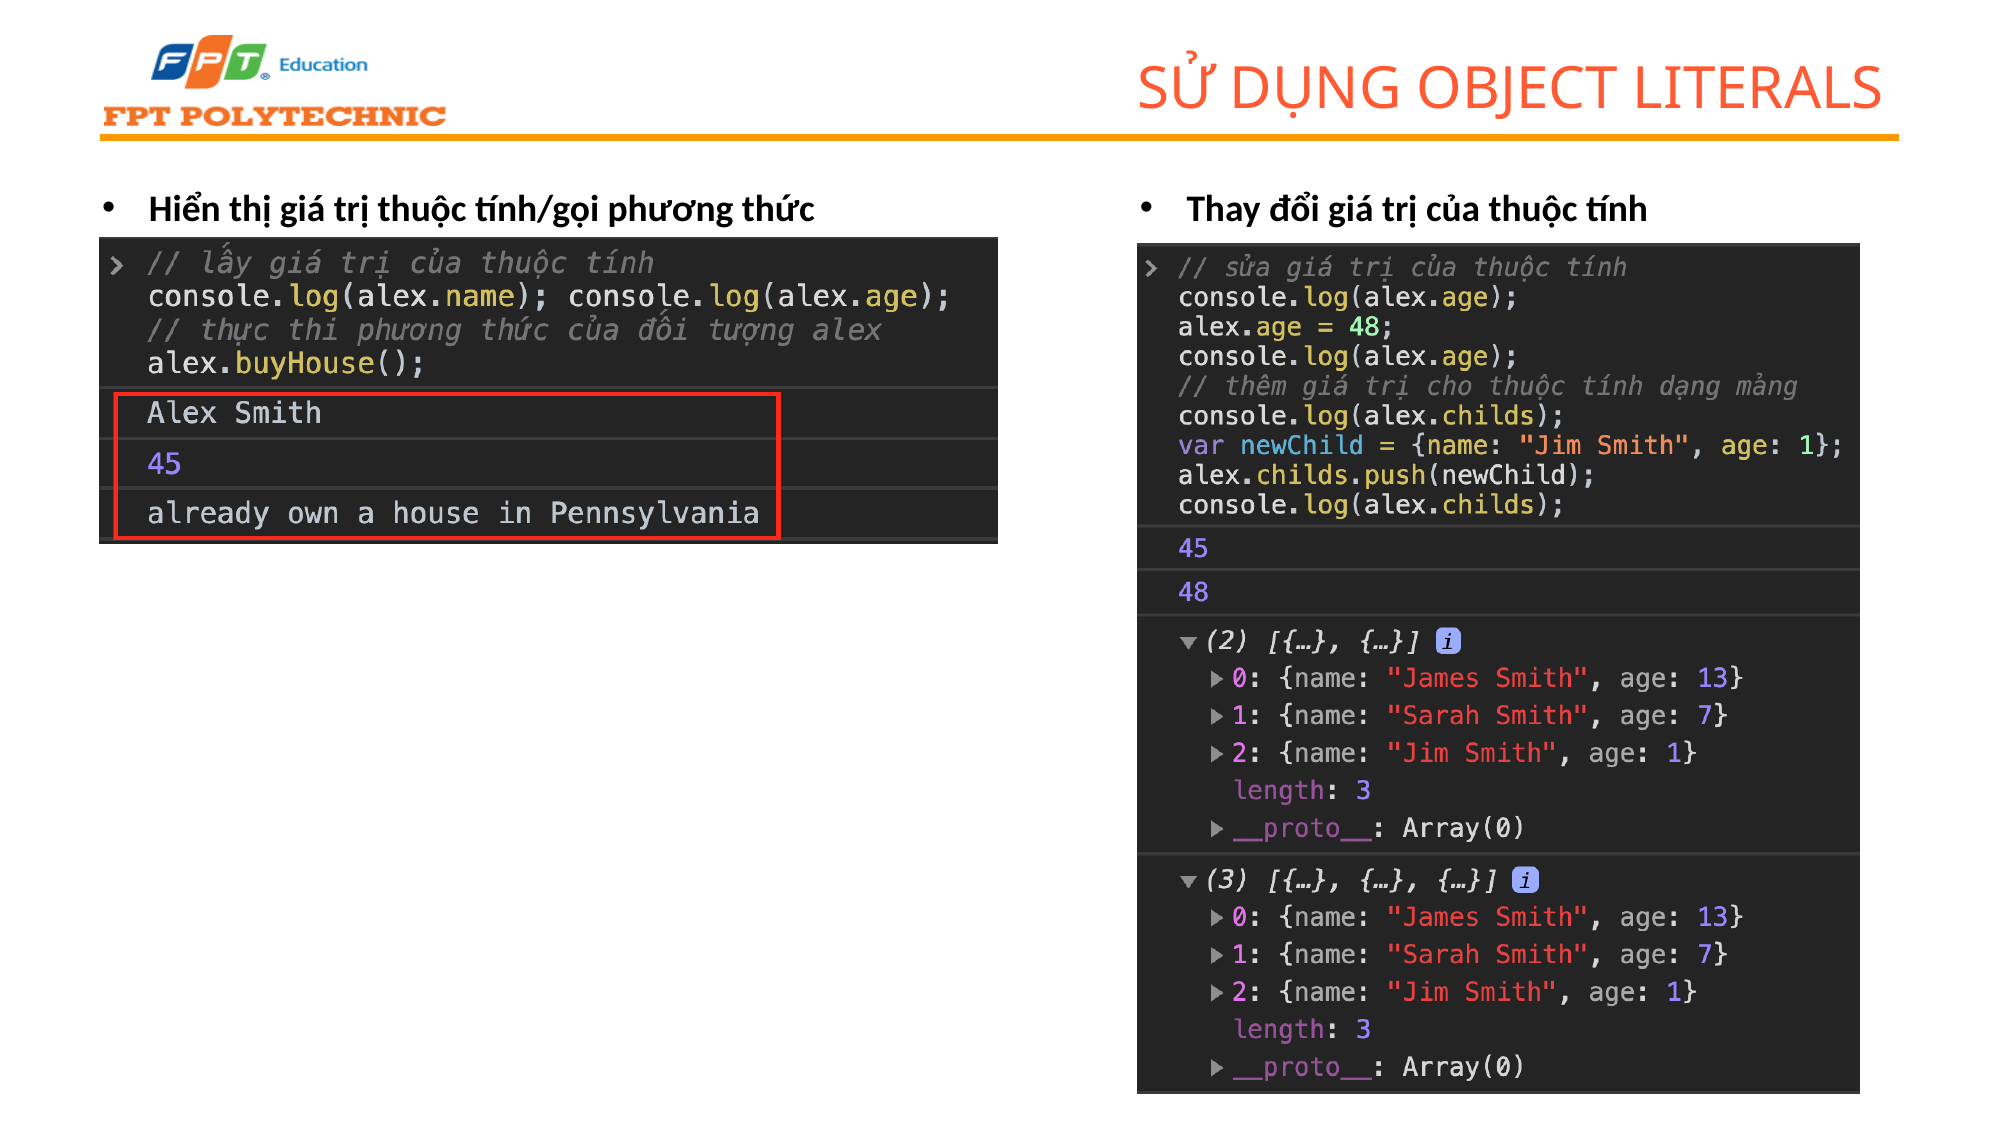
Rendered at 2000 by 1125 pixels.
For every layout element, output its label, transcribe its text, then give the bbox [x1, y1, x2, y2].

title Sử dụng object literals [449, 45, 1900, 125]
picture [99, 237, 998, 544]
text_box Hiển thị giá trị thuộc tính/gọi phương thức [87, 176, 838, 237]
picture [104, 35, 450, 126]
text_box Thay đổi giá trị của thuộc tính [1124, 176, 1669, 237]
picture [1136, 242, 1860, 1094]
